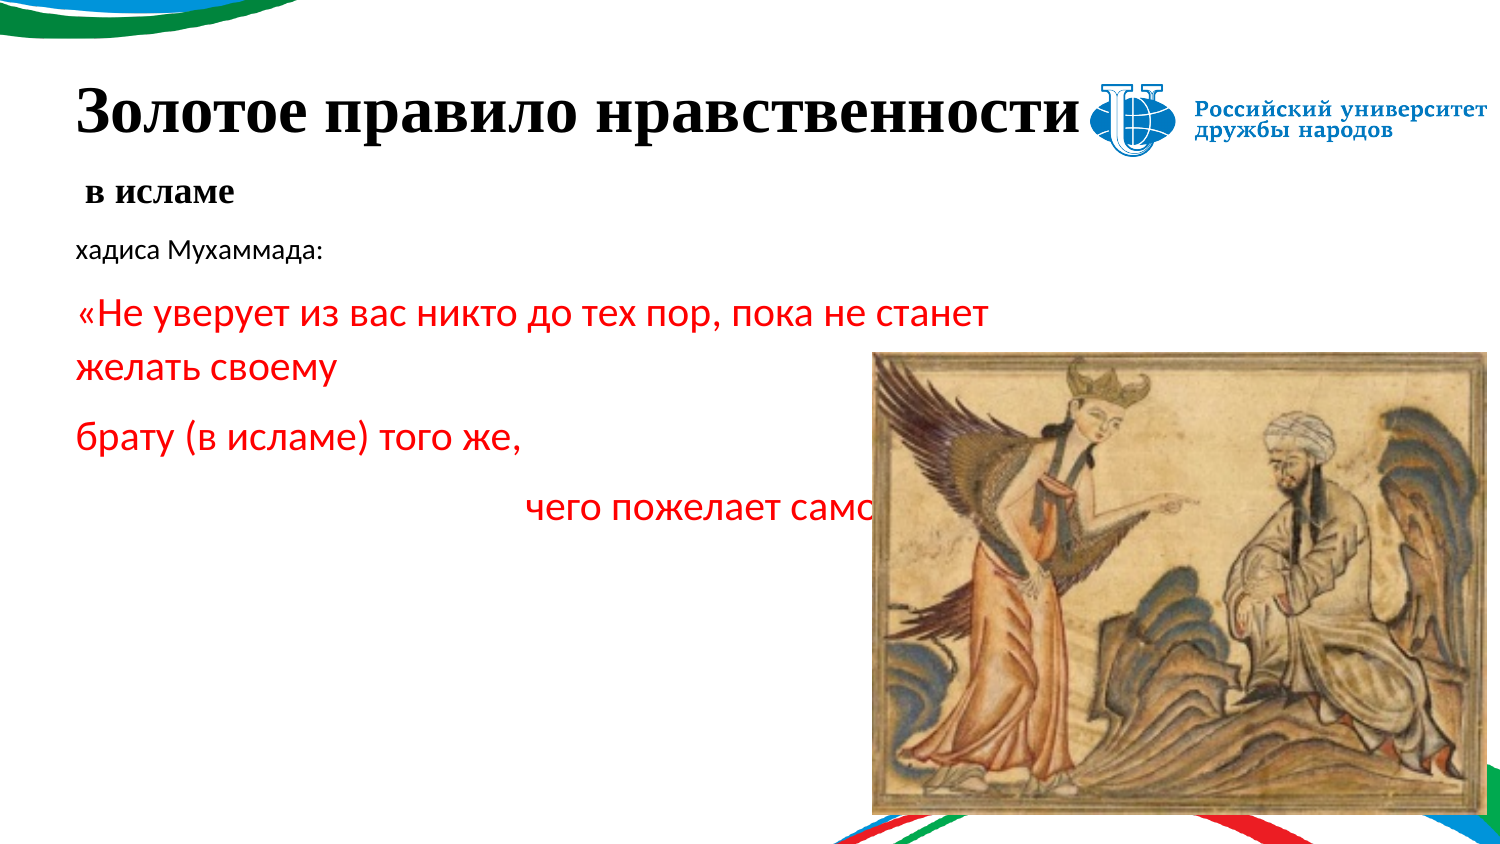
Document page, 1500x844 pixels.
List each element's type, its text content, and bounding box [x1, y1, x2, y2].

picture [0, 0, 1500, 844]
text_box Золотое правило нравственности в исламе хадиса Мухаммада: «Не уверует из вас никто до тех пор, пока не станет желать своему брату (в исламе) того же, чего пожелает самому себе». [60, 53, 1118, 730]
